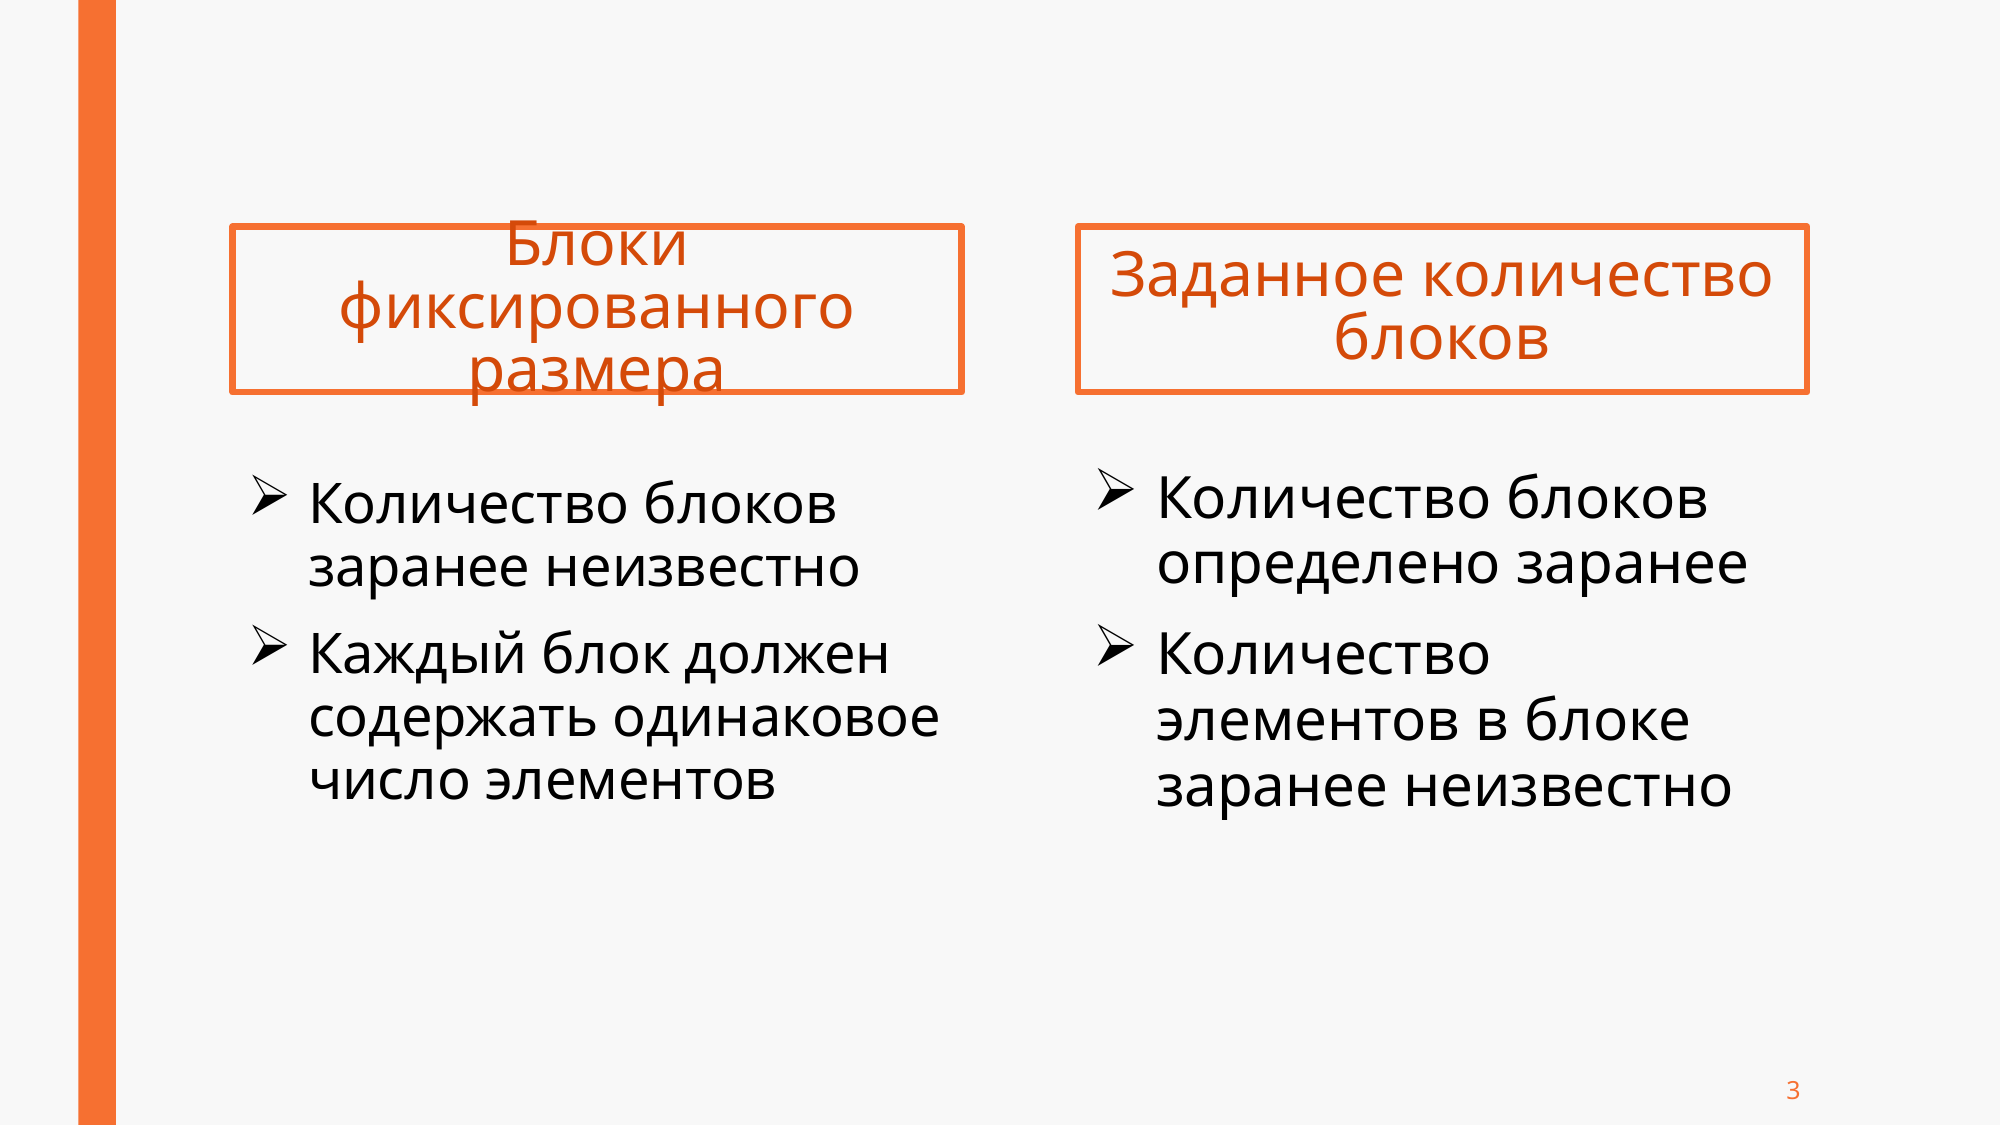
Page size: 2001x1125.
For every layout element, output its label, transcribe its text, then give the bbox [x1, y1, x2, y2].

list Количество блоков определено заранее Количество элементов в блоке заранее неизвестно [1077, 432, 1807, 853]
slide_number 3 [1553, 1058, 1816, 1125]
list Блоки фиксированного размера [232, 226, 962, 393]
list Заданное количество блоков [1077, 226, 1807, 393]
list Количество блоков заранее неизвестно Каждый блок должен содержать одинаковое число элементов [232, 432, 962, 853]
